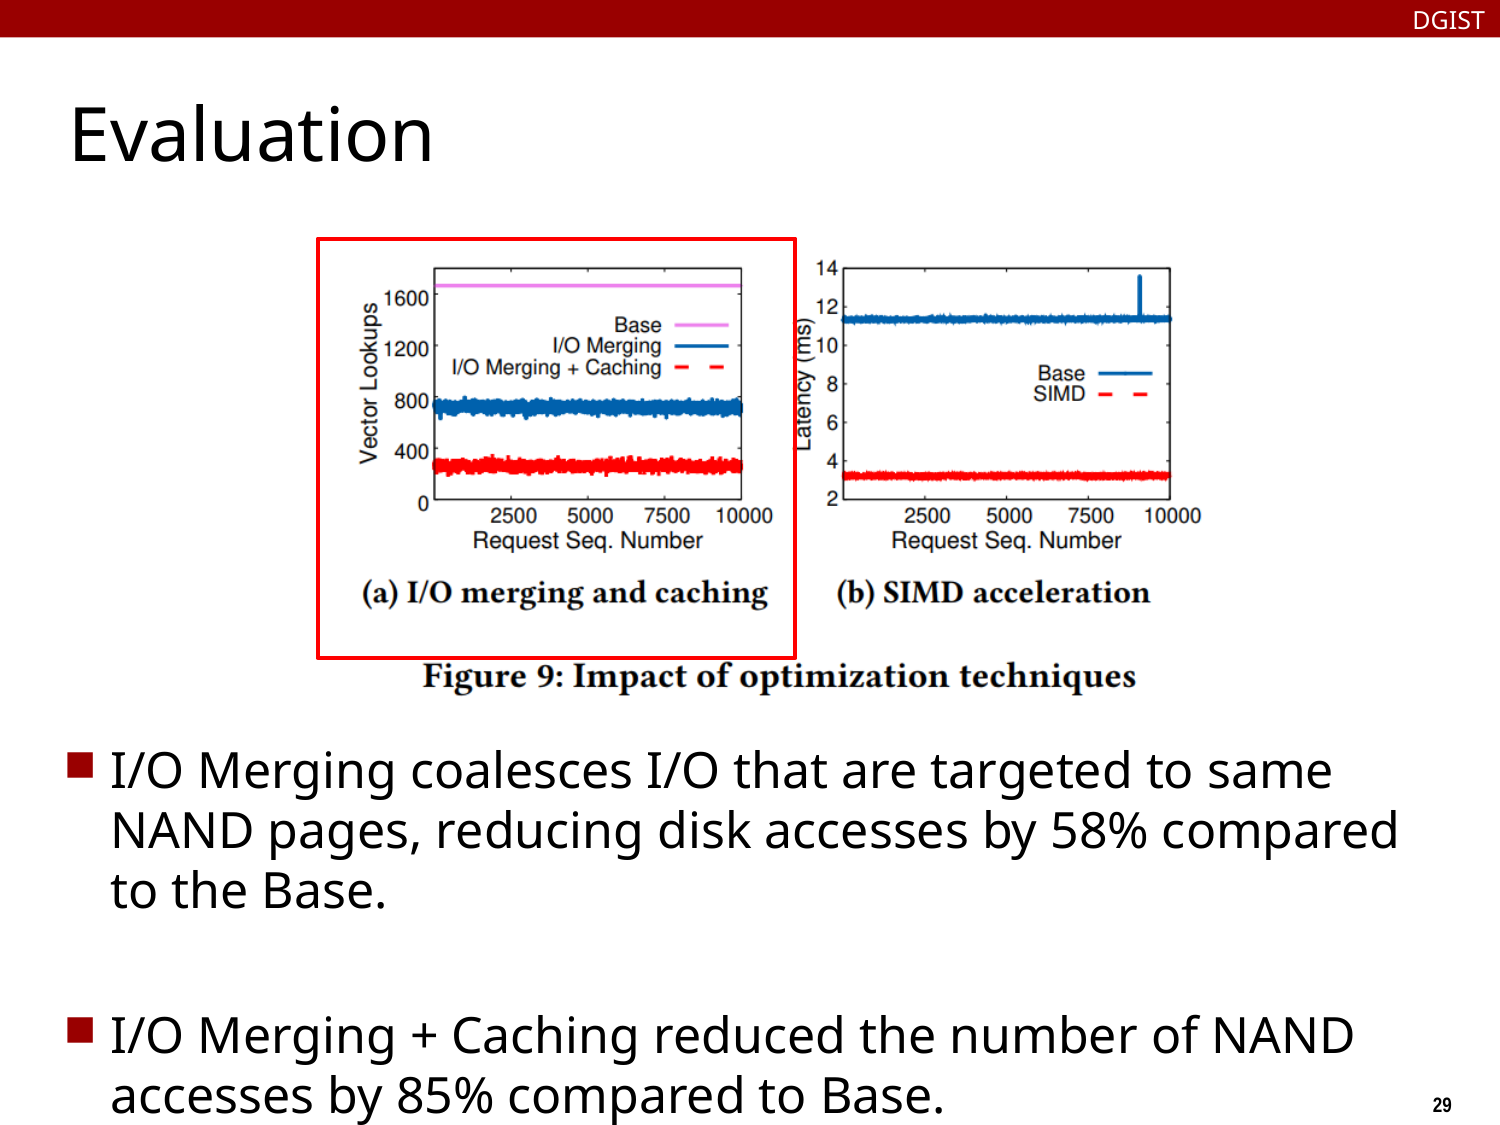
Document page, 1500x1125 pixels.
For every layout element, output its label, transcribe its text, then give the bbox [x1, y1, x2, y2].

title Evaluation [62, 41, 1438, 222]
text_box DGIST [1412, 4, 1500, 34]
picture [267, 238, 1235, 716]
text_box [0, 0, 1500, 38]
list I/O Merging coalesces I/O that are targeted to same NAND pages, reducing disk accesses by 58% compared to the Base. I/O Merging + Caching reduced the number of NAND accesses by 85% compared to Base. [62, 224, 1438, 563]
